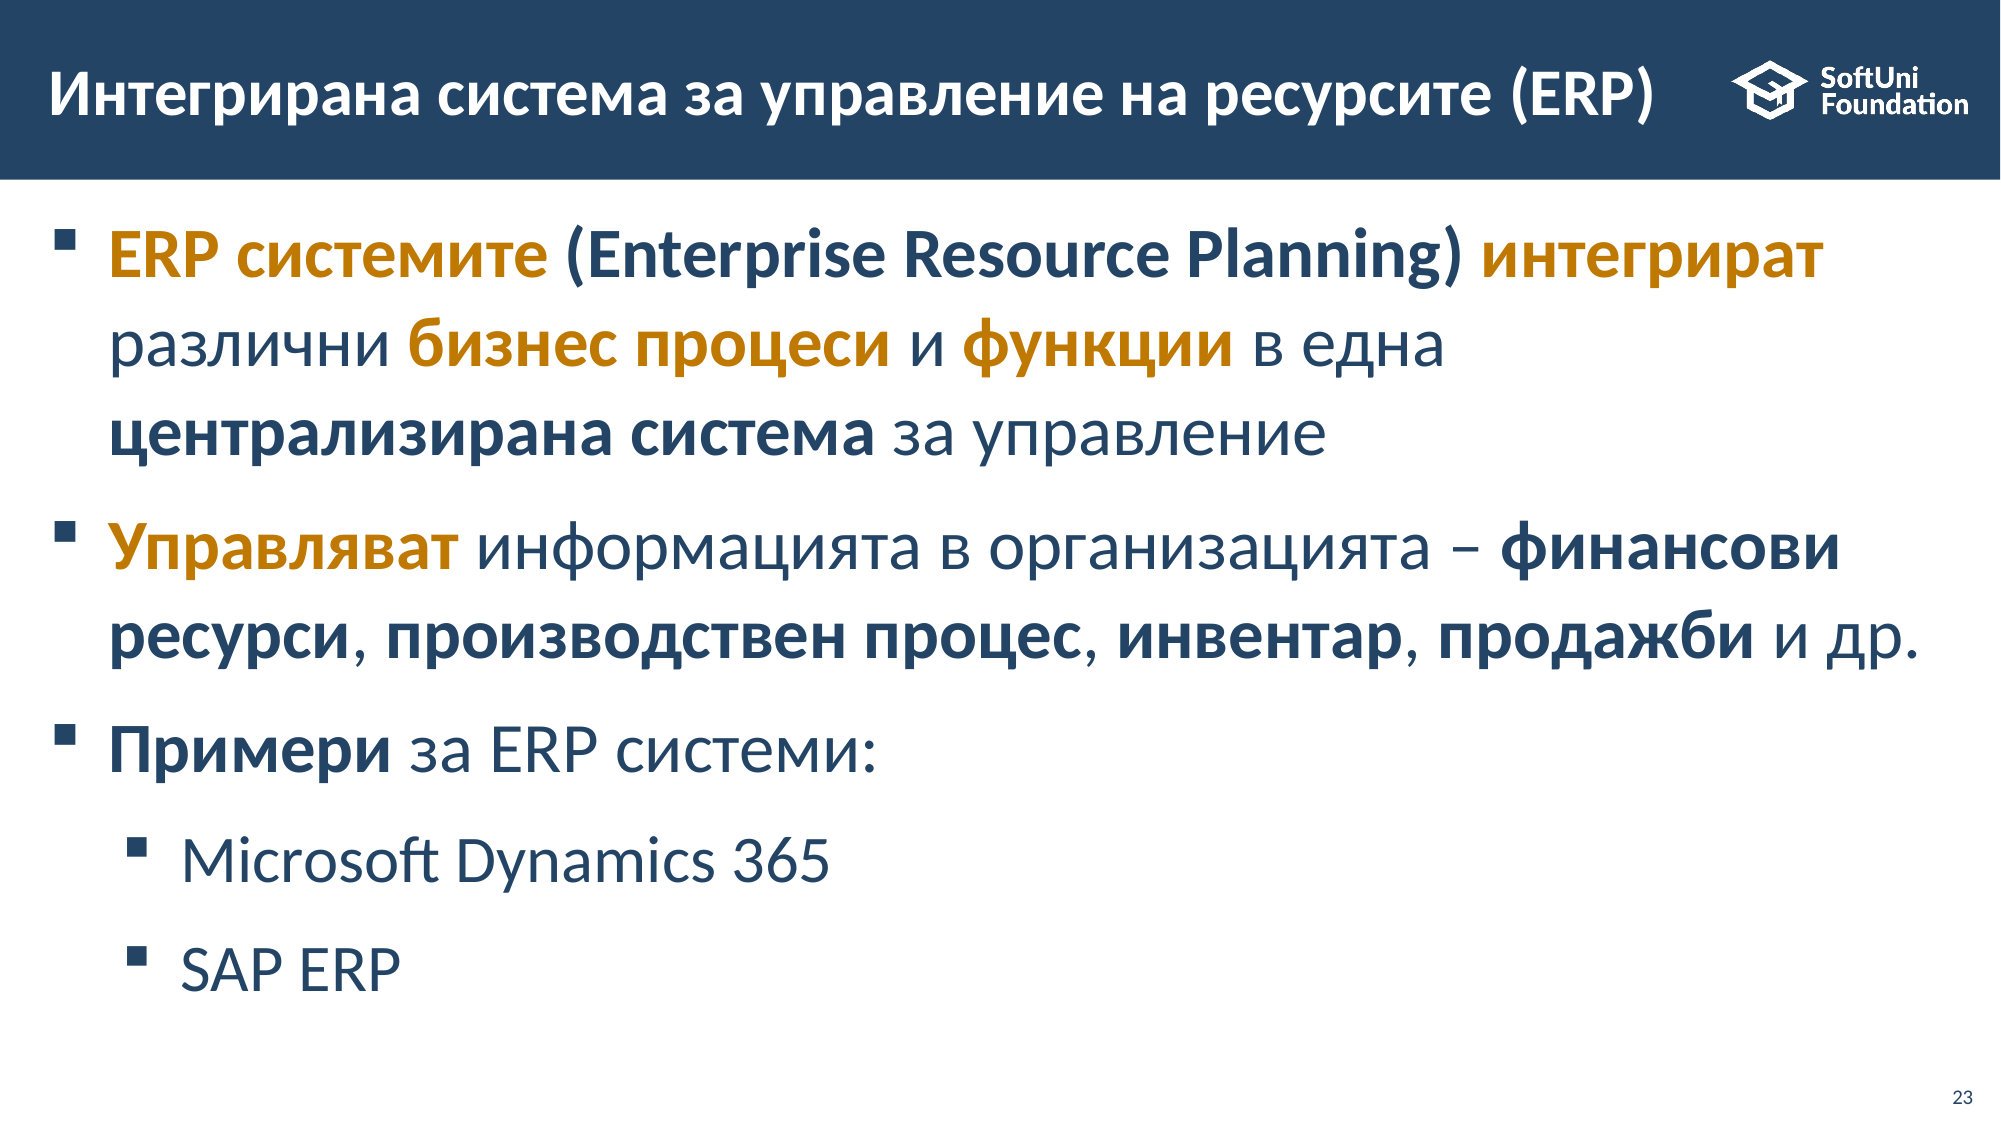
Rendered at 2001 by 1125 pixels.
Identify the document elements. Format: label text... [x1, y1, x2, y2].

title Интегрирана система за управление на ресурсите (ERP) [31, 16, 1716, 162]
slide_number 23 [1927, 1067, 1989, 1117]
list ЕRP системите (Enterprise Resource Planning) интегрират различни бизнес процеси и функции в една централизирана система за управление Управляват информацията в организацията – финансови ресурси, производствен процес, инвентар, продажби и др. Примери за ERP системи: Microsoft Dynamics 365 SAP ERP [31, 196, 1970, 1104]
picture [1731, 60, 1968, 120]
